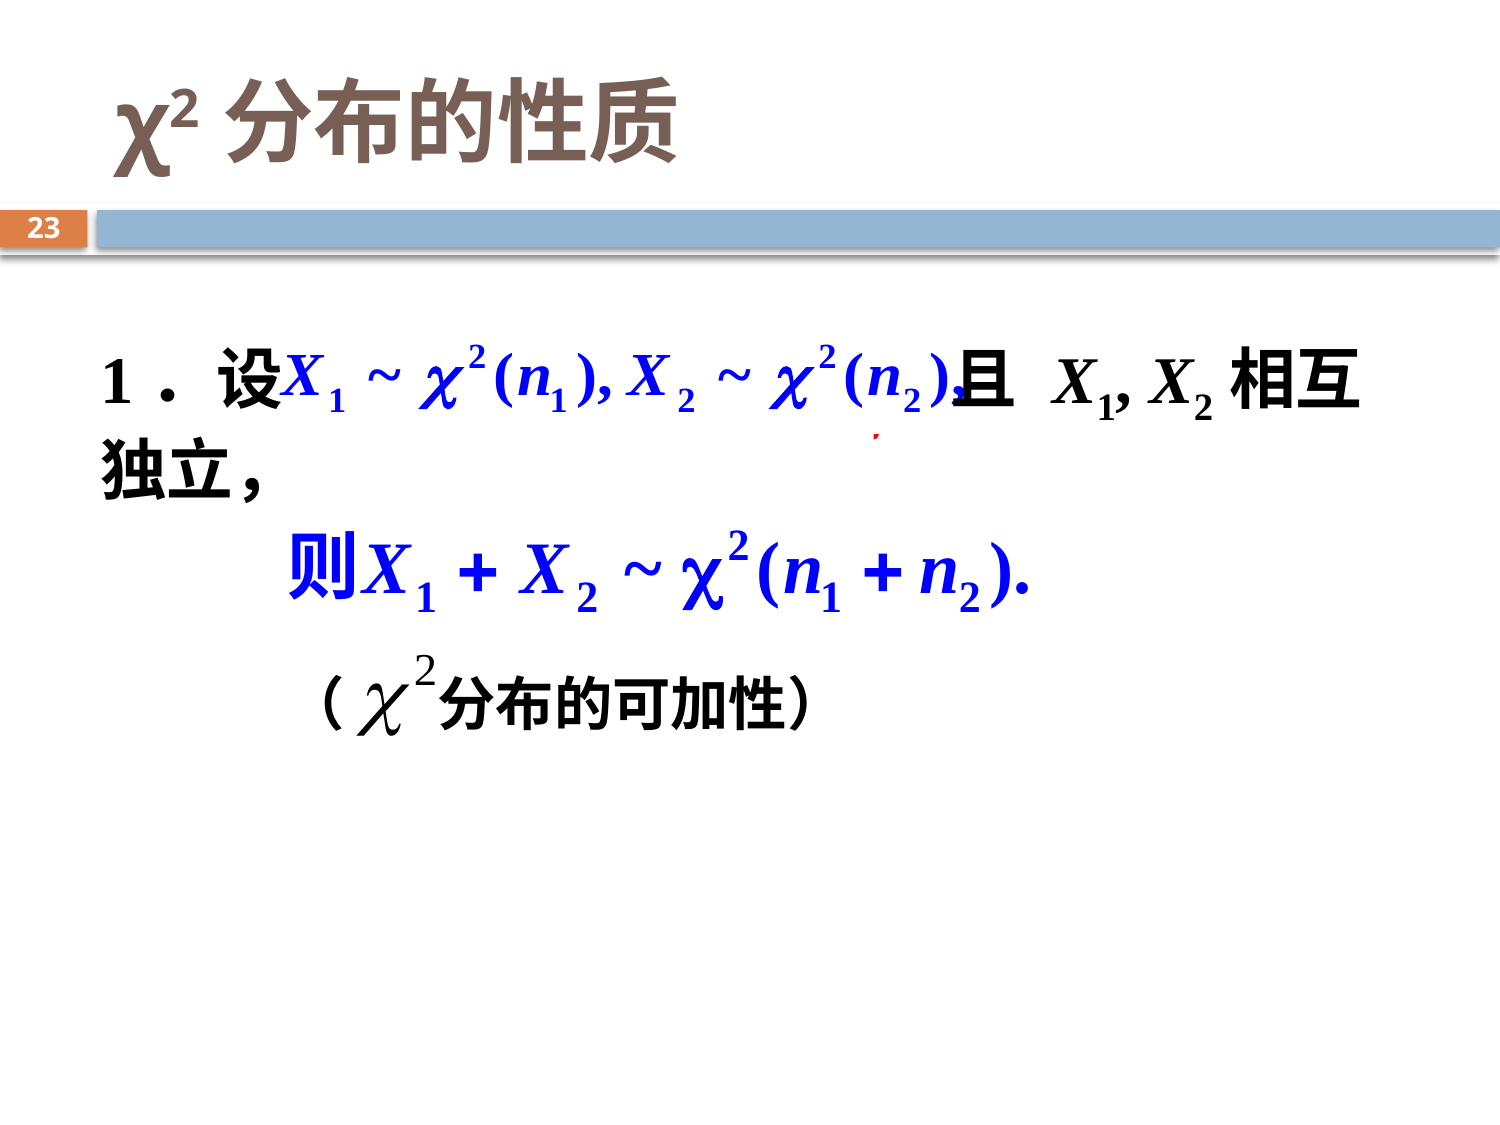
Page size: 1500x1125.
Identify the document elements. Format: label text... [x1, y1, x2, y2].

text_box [265, 329, 977, 423]
picture [873, 433, 900, 461]
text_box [265, 635, 868, 749]
text_box 1．设 且 X1, X2相互独立， [85, 329, 1412, 516]
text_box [285, 519, 1032, 616]
slide_number 23 [0, 208, 88, 249]
title χ2分布的性质 [100, 37, 1438, 200]
